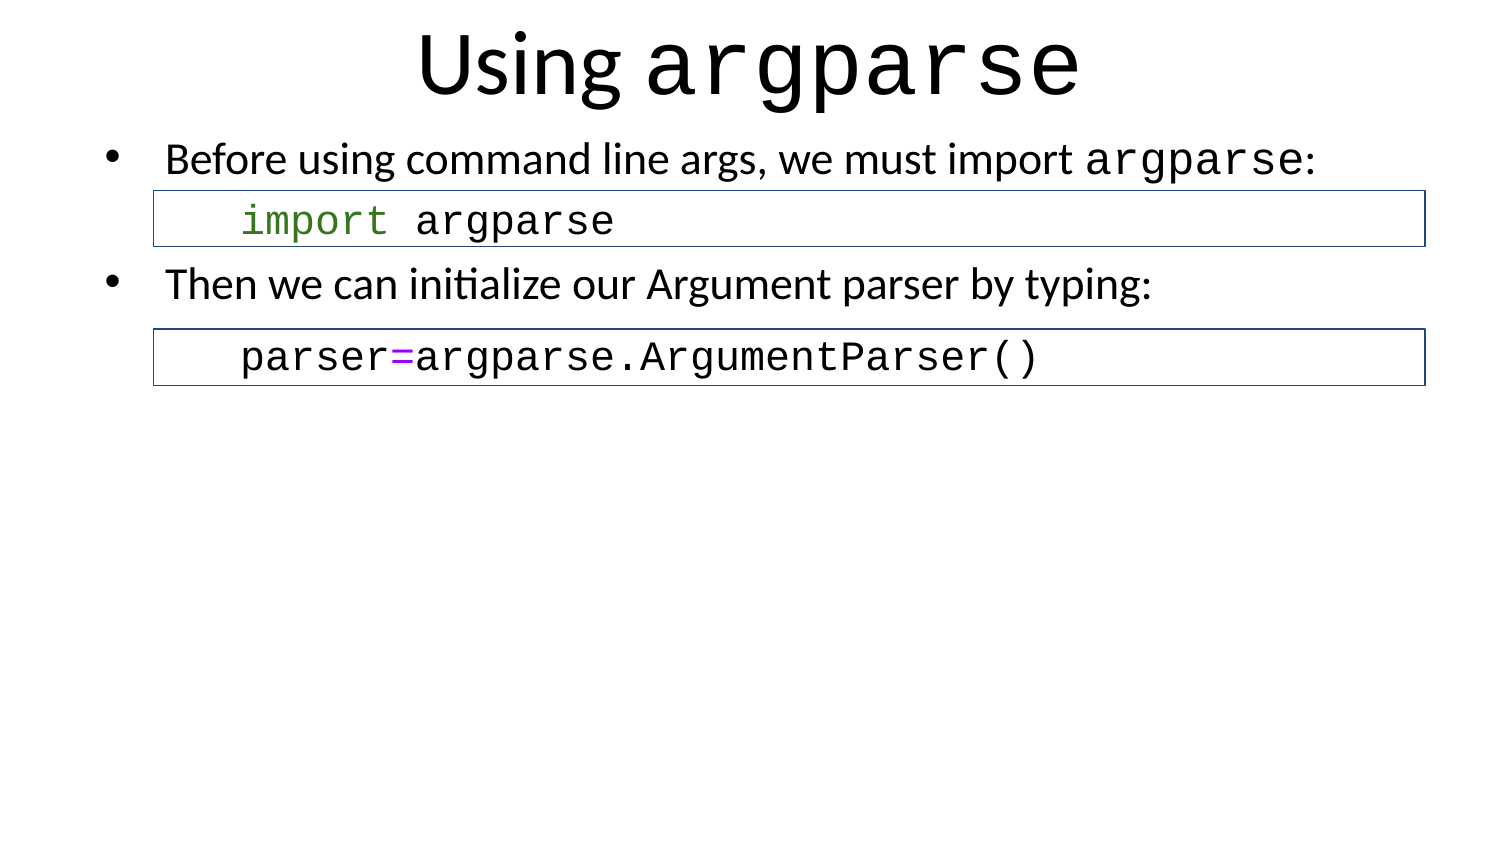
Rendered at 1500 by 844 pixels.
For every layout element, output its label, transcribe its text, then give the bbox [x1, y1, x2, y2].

title Using argparse [75, 0, 1425, 113]
list Before using command line args, we must import argparse: import argparse Then we can initialize our Argument parser by typing: parser=argparse.ArgumentParser() [75, 113, 1425, 671]
text_box [153, 190, 1425, 247]
text_box [153, 329, 1425, 386]
